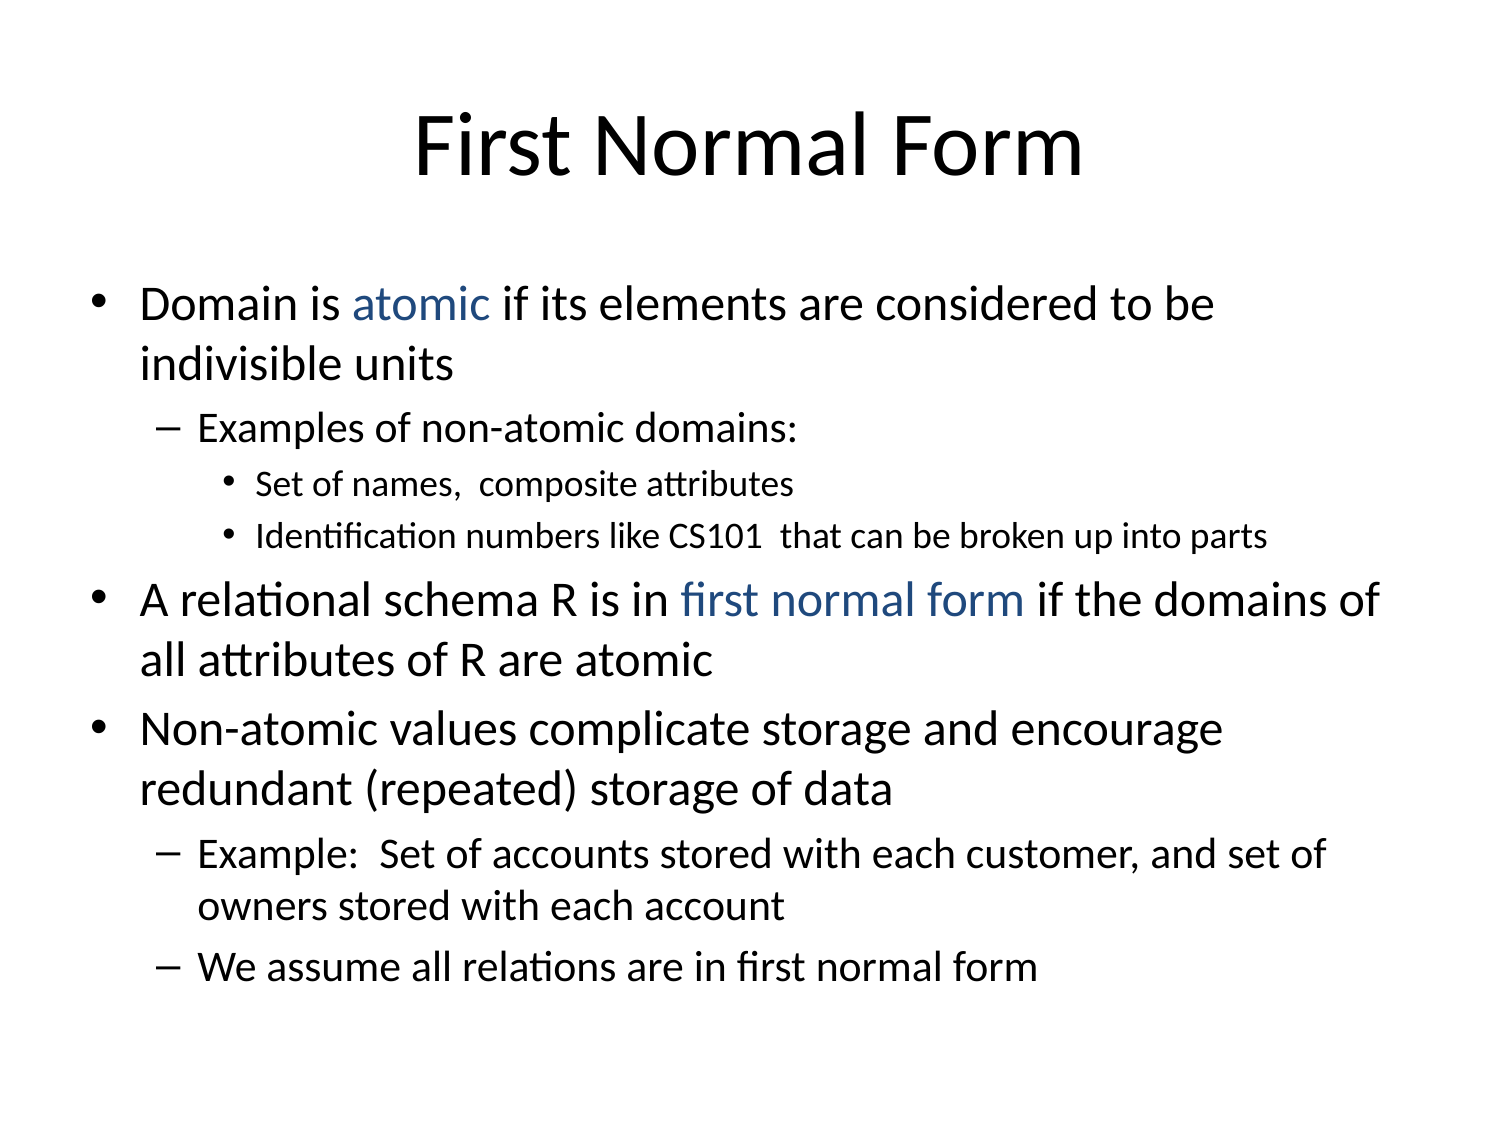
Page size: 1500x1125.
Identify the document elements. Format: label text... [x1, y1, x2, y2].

title First Normal Form [74, 44, 1426, 233]
list Domain is atomic if its elements are considered to be indivisible units Examples of non-atomic domains: Set of names, composite attributes Identification numbers like CS101 that can be broken up into parts A relational schema R is in first normal form if the domains of all attributes of R are atomic Non-atomic values complicate storage and encourage redundant (repeated) storage of data Example: Set of accounts stored with each customer, and set of owners stored with each account We assume all relations are in first normal form [74, 262, 1426, 1006]
